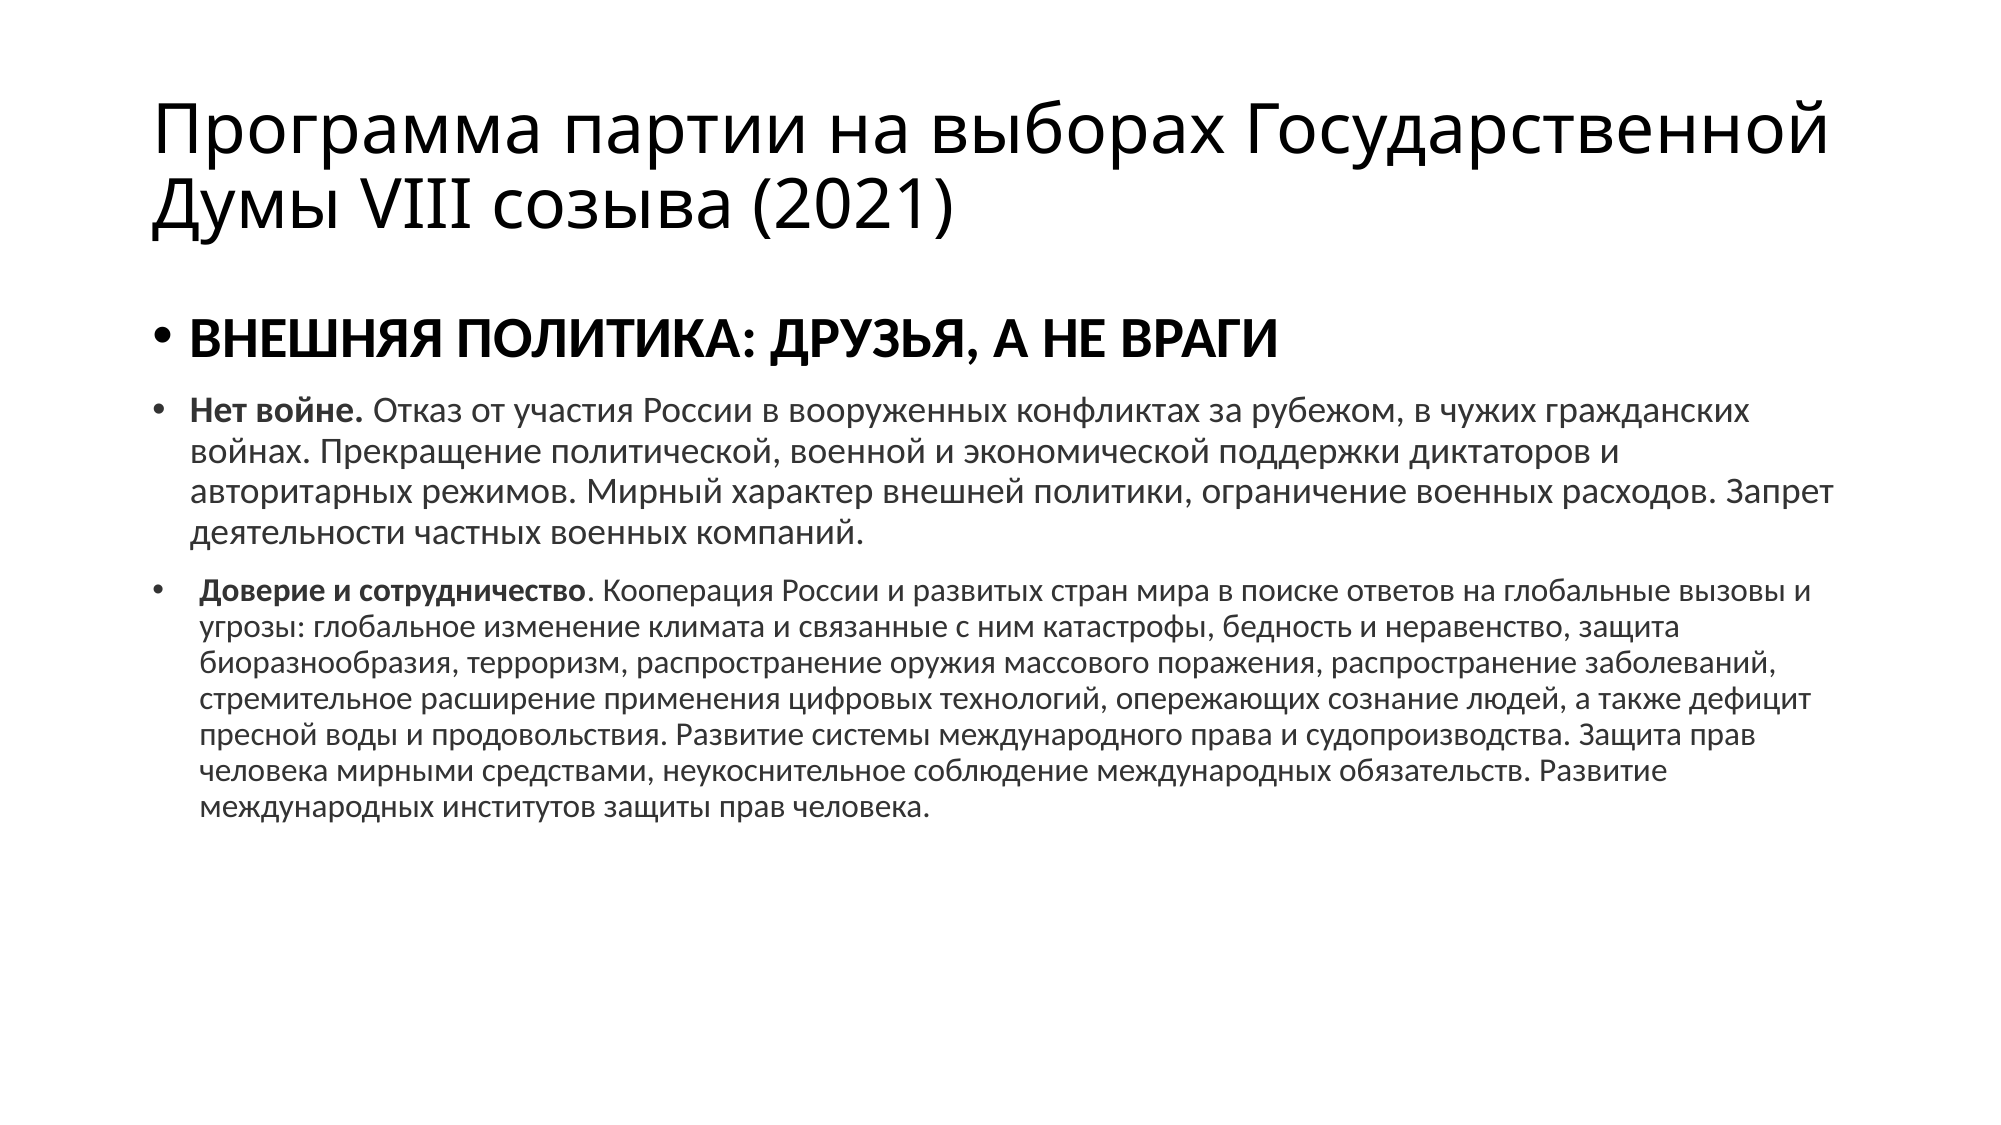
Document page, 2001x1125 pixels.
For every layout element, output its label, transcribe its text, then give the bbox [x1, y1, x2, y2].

list ВНЕШНЯЯ ПОЛИТИКА: ДРУЗЬЯ, А НЕ ВРАГИ Нет войне. Отказ от участия России в вооруженных конфликтах за рубежом, в чужих гражданских войнах. Прекращение политической, военной и экономической поддержки диктаторов и авторитарных режимов. Мирный характер внешней политики, ограничение военных расходов. Запрет деятельности частных военных компаний. Доверие и сотрудничество. Кооперация России и развитых стран мира в поиске ответов на глобальные вызовы и угрозы: глобальное изменение климата и связанные с ним катастрофы, бедность и неравенство, защита биоразнообразия, терроризм, распространение оружия массового поражения, распространение заболеваний, стремительное расширение применения цифровых технологий, опережающих сознание людей, а также дефицит пресной воды и продовольствия. Развитие системы международного права и судопроизводства. Защита прав человека мирными средствами, неукоснительное соблюдение международных обязательств. Развитие международных институтов защиты прав человека. [137, 299, 1863, 1014]
title Программа партии на выборах Государственной Думы VIII созыва (2021) [137, 59, 1863, 278]
